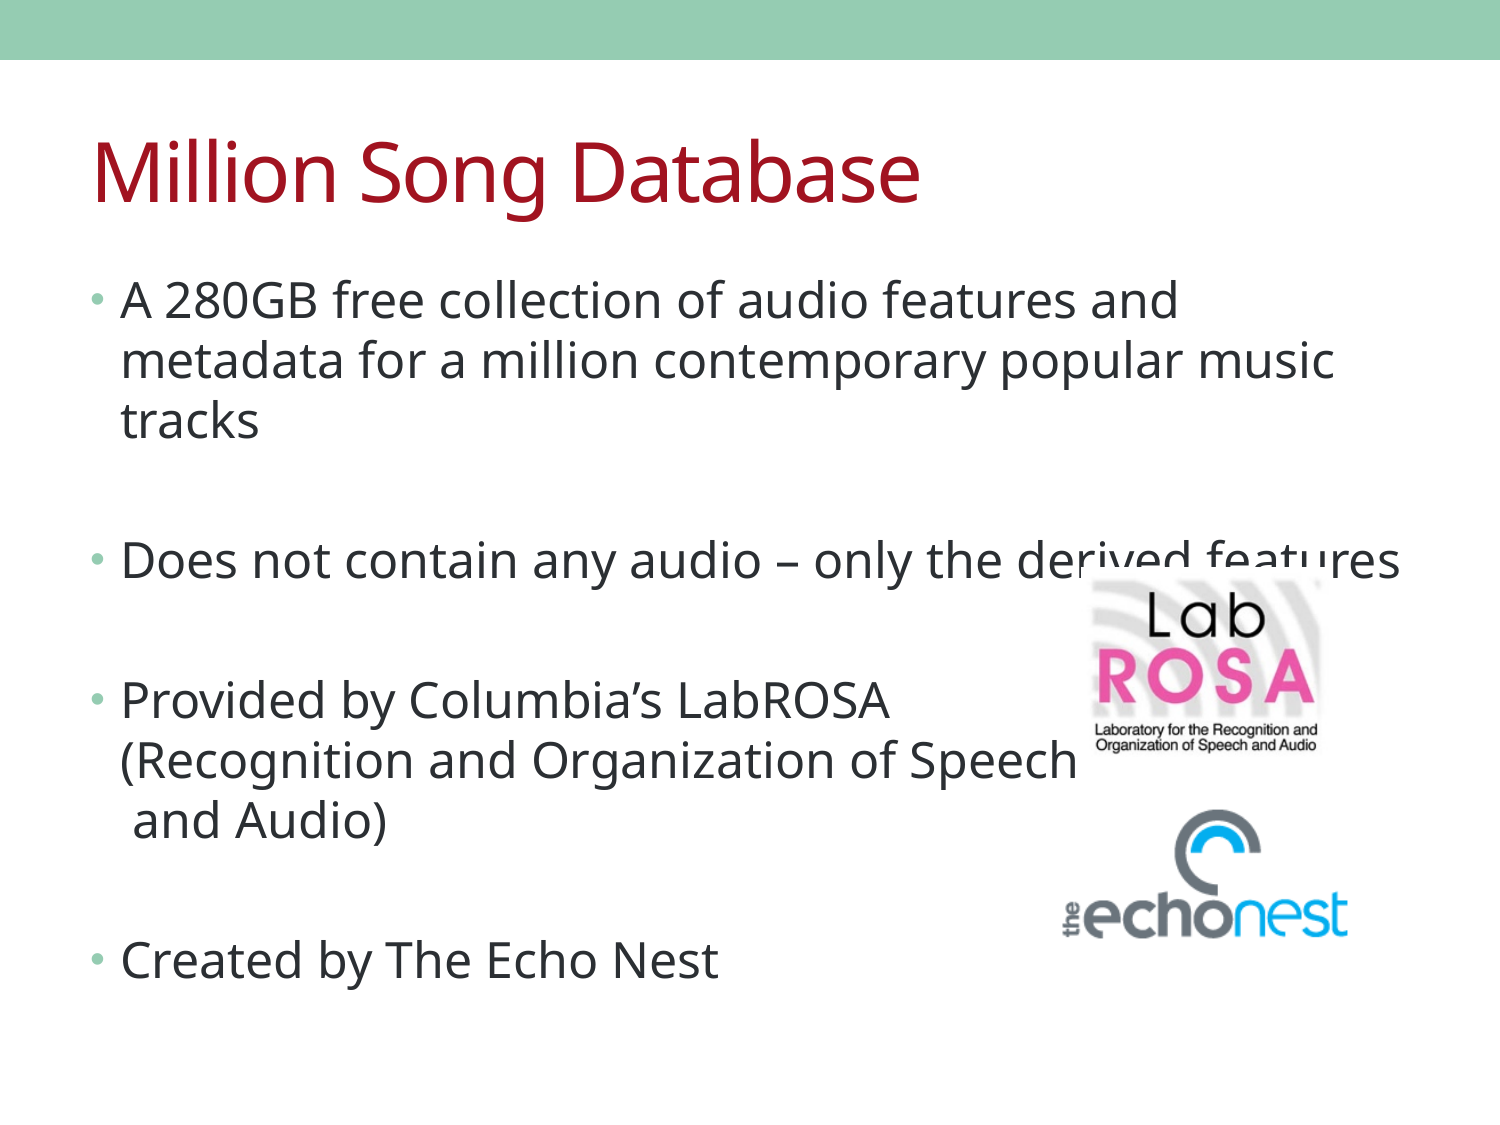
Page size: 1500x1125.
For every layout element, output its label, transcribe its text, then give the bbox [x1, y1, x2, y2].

list A 280GB free collection of audio features and metadata for a million contemporary popular music tracks Does not contain any audio – only the derived features Provided by Columbia’s LabROSA (Recognition and Organization of Speech and Audio) Created by The Echo Nest [75, 260, 1425, 1061]
title Million Song Database [75, 87, 1425, 250]
picture [1081, 567, 1332, 758]
picture [1060, 799, 1353, 944]
